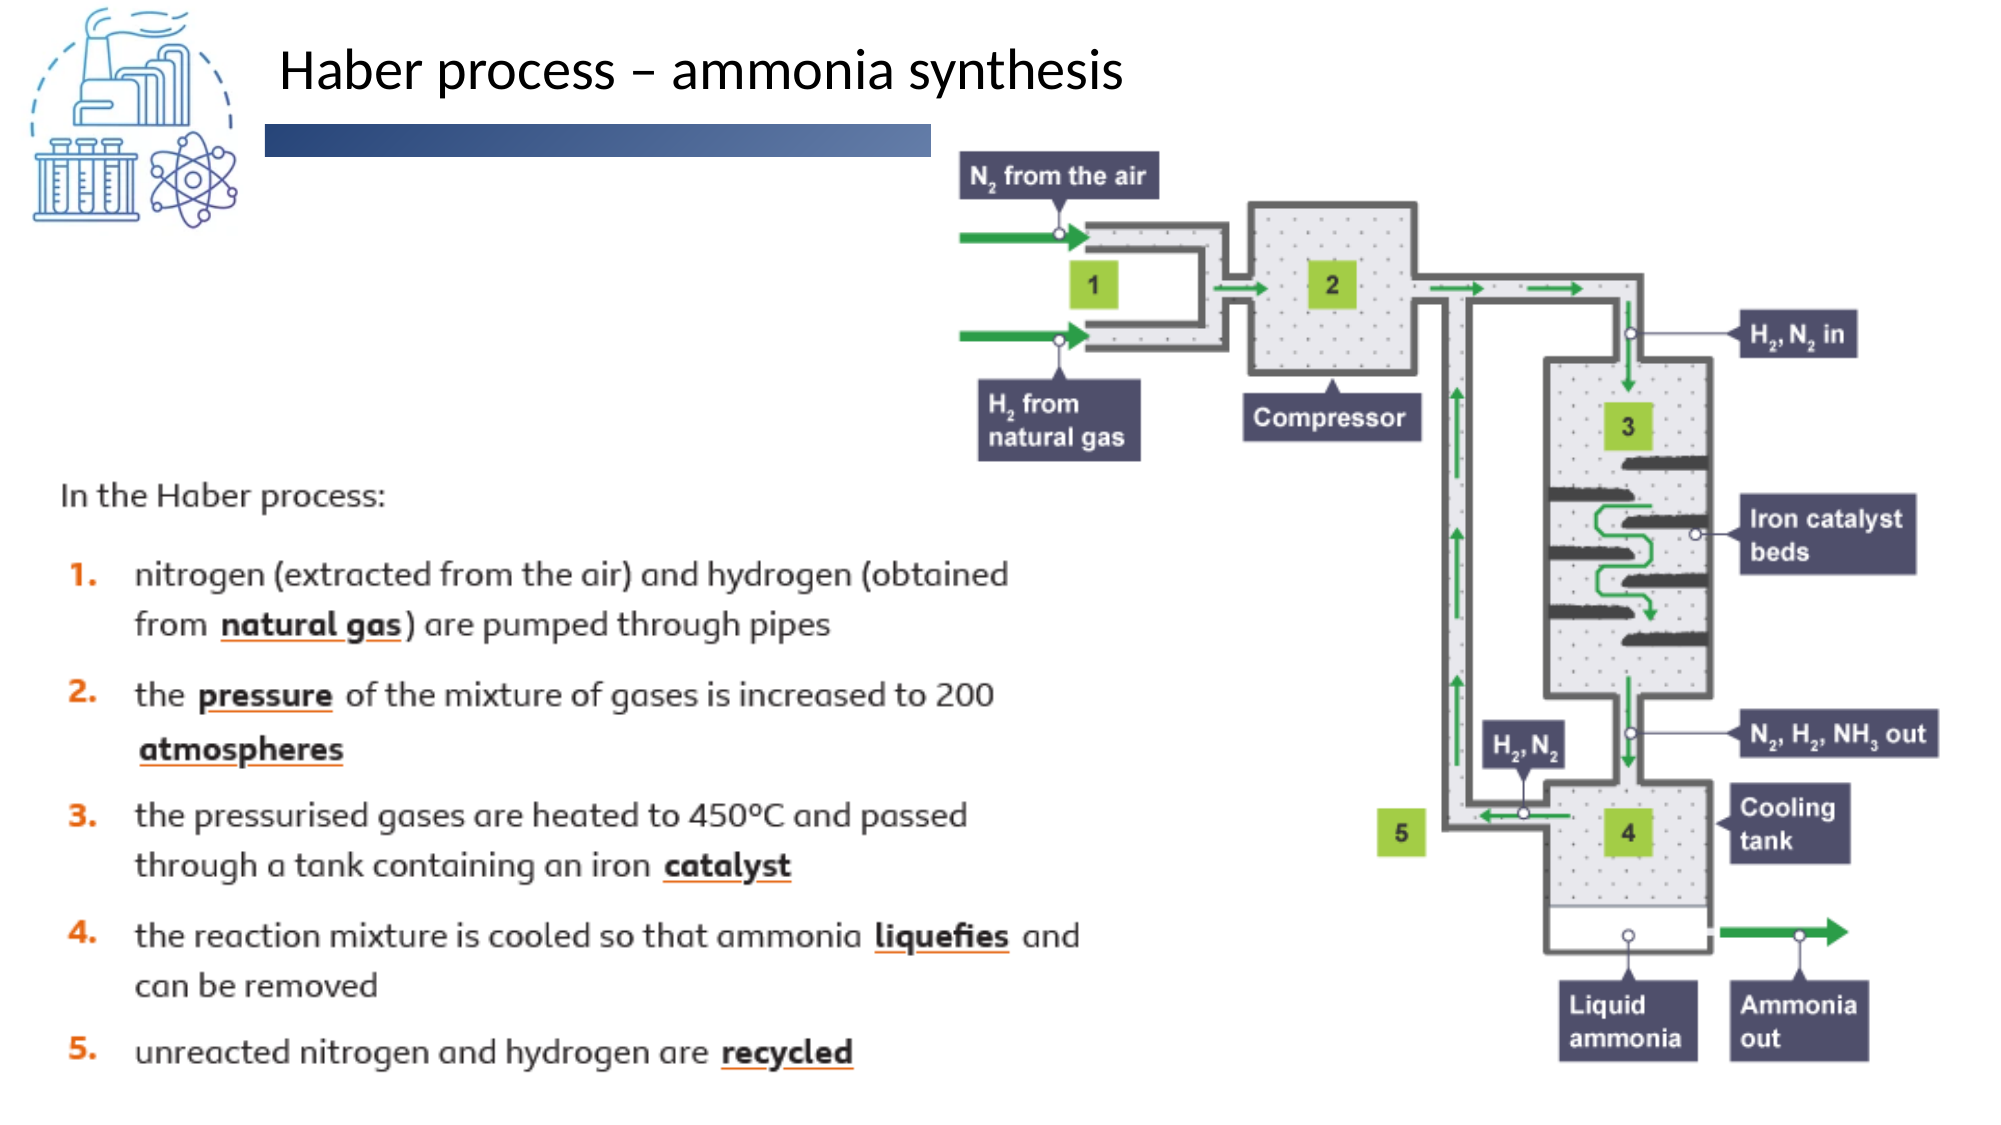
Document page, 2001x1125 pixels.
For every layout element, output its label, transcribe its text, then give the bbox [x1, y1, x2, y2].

picture [51, 124, 1975, 1093]
text_box [265, 123, 1829, 158]
picture [0, 0, 265, 236]
text_box Haber process – ammonia synthesis [265, 24, 1650, 109]
